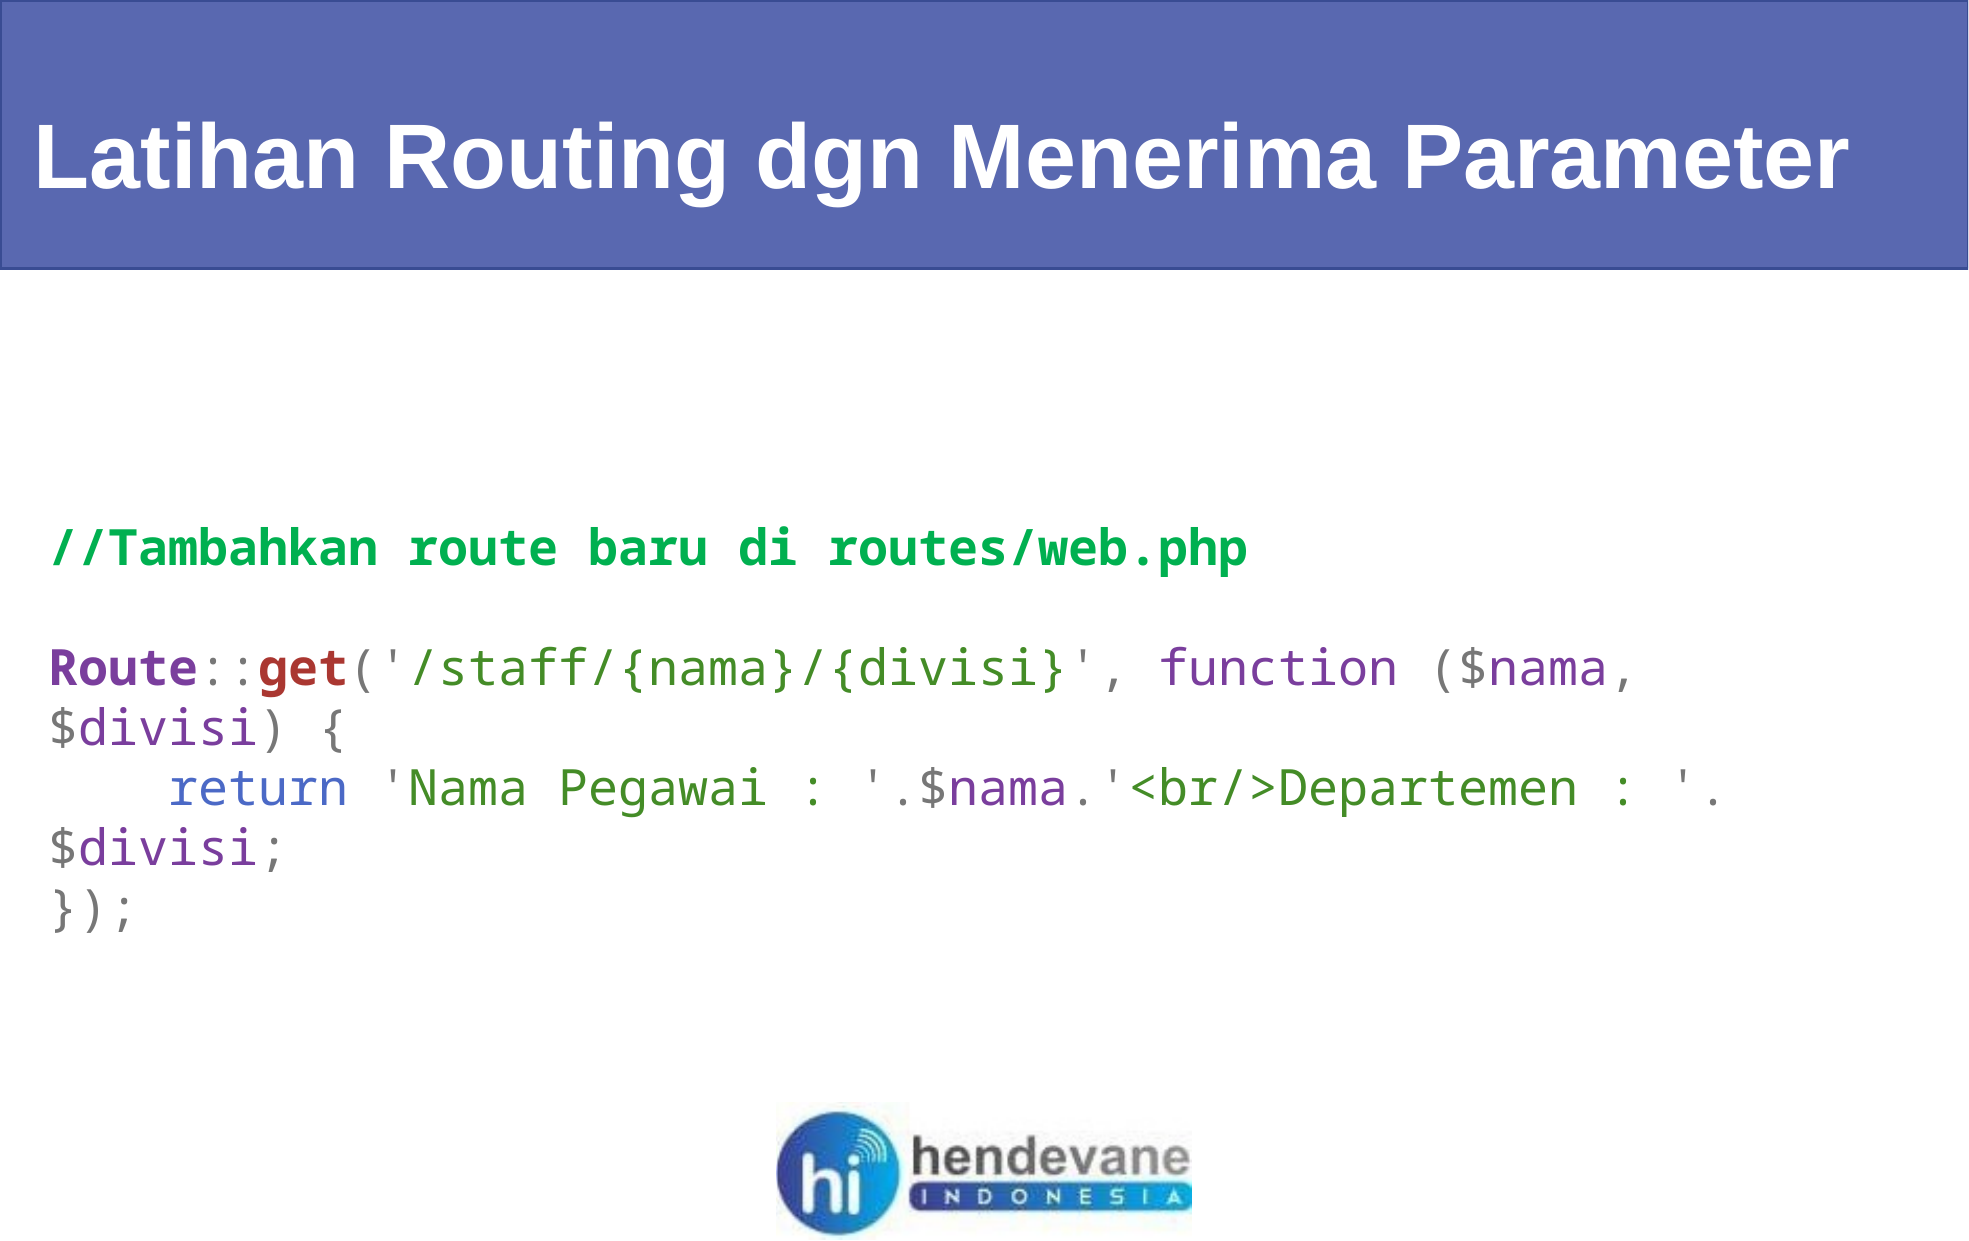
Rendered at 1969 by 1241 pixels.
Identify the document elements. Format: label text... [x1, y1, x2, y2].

text_box //Tambahkan route baru di routes/web.php Route::get('/staff/{nama}/{divisi}', function ($nama,$divisi) { return 'Nama Pegawai : '.$nama.'<br/>Departemen : '.$divisi; }); [33, 507, 1938, 943]
text_box Latihan Routing dgn Menerima Parameter [33, 0, 1870, 207]
picture [776, 1102, 1192, 1240]
